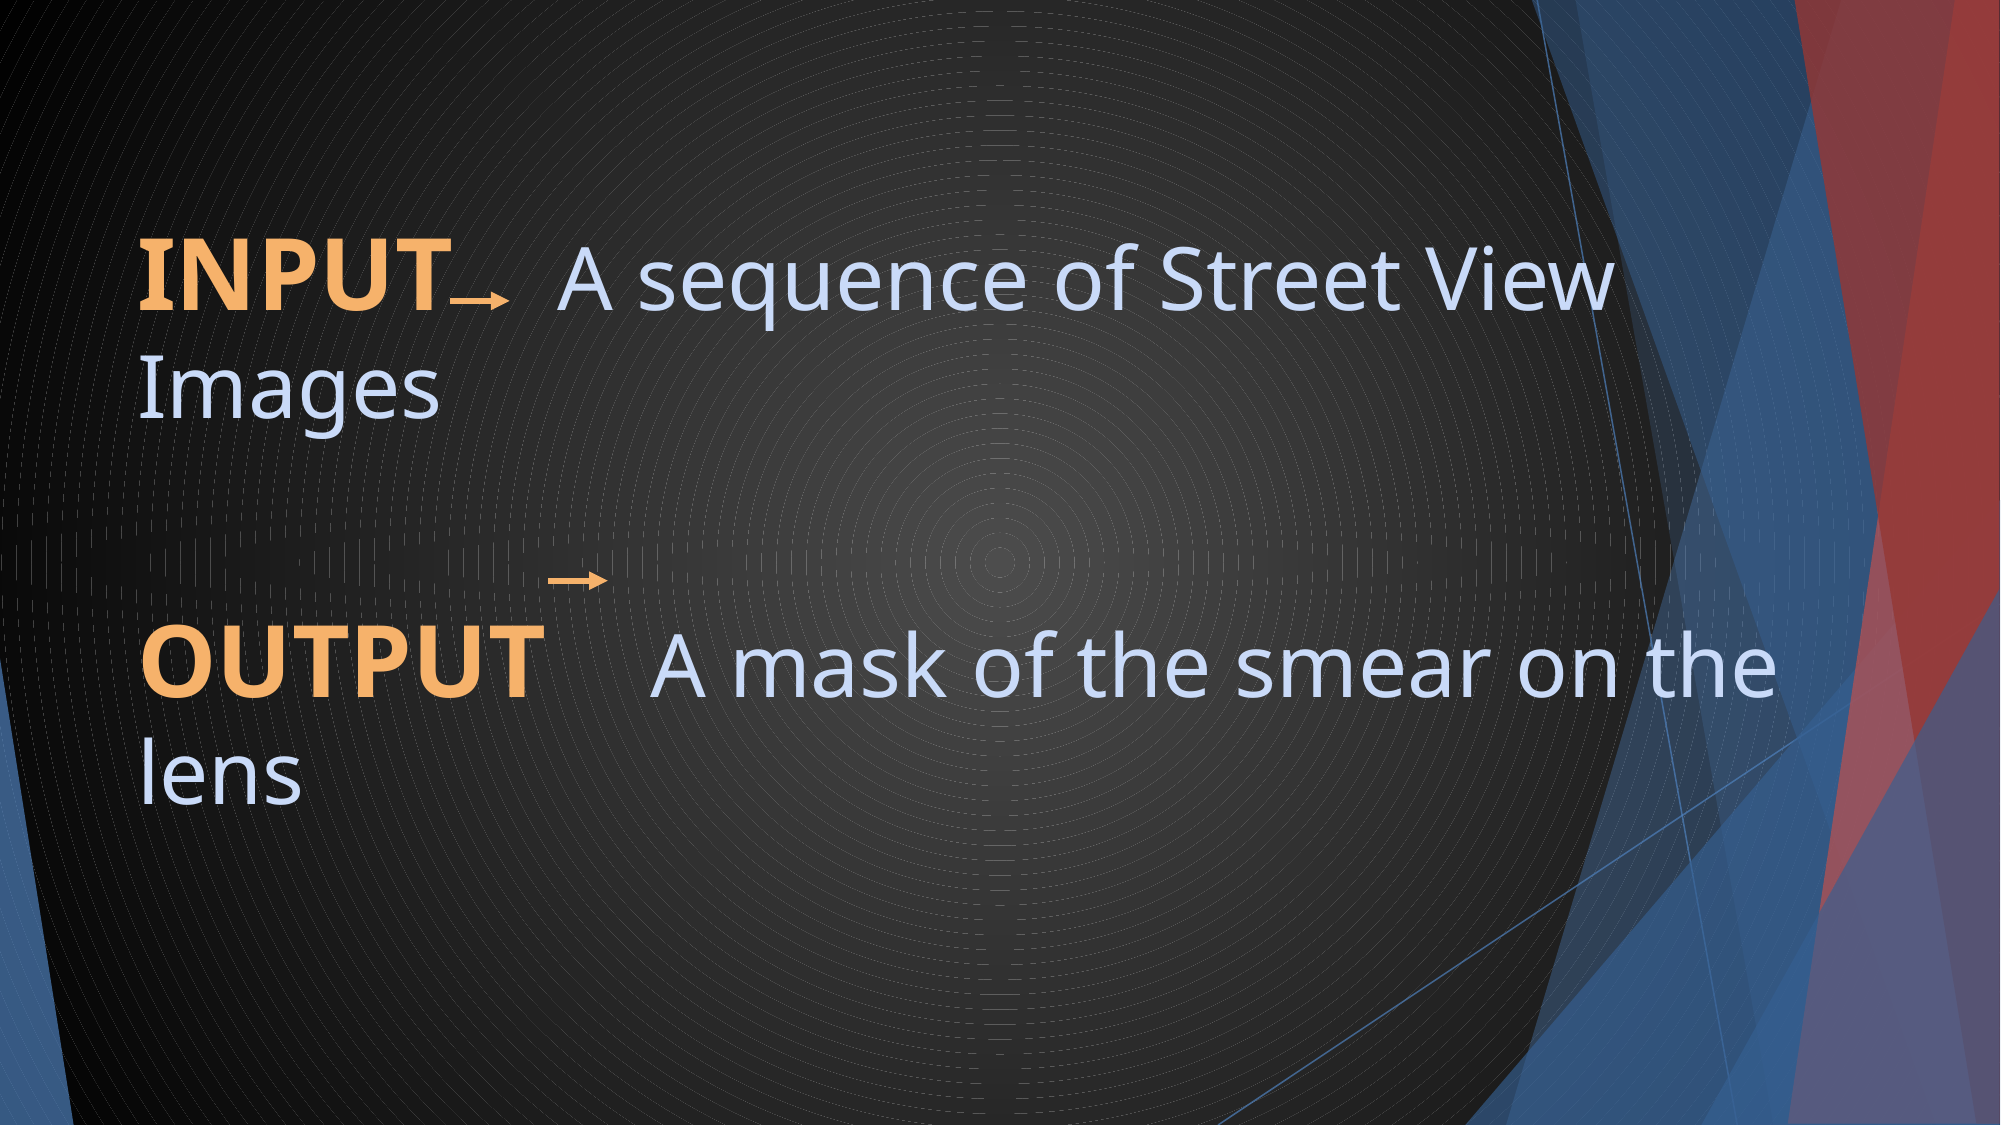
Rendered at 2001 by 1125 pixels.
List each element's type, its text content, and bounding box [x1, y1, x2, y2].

list INPUT A sequence of Street View Images OUTPUT A mask of the smear on the lens [122, 137, 1958, 938]
